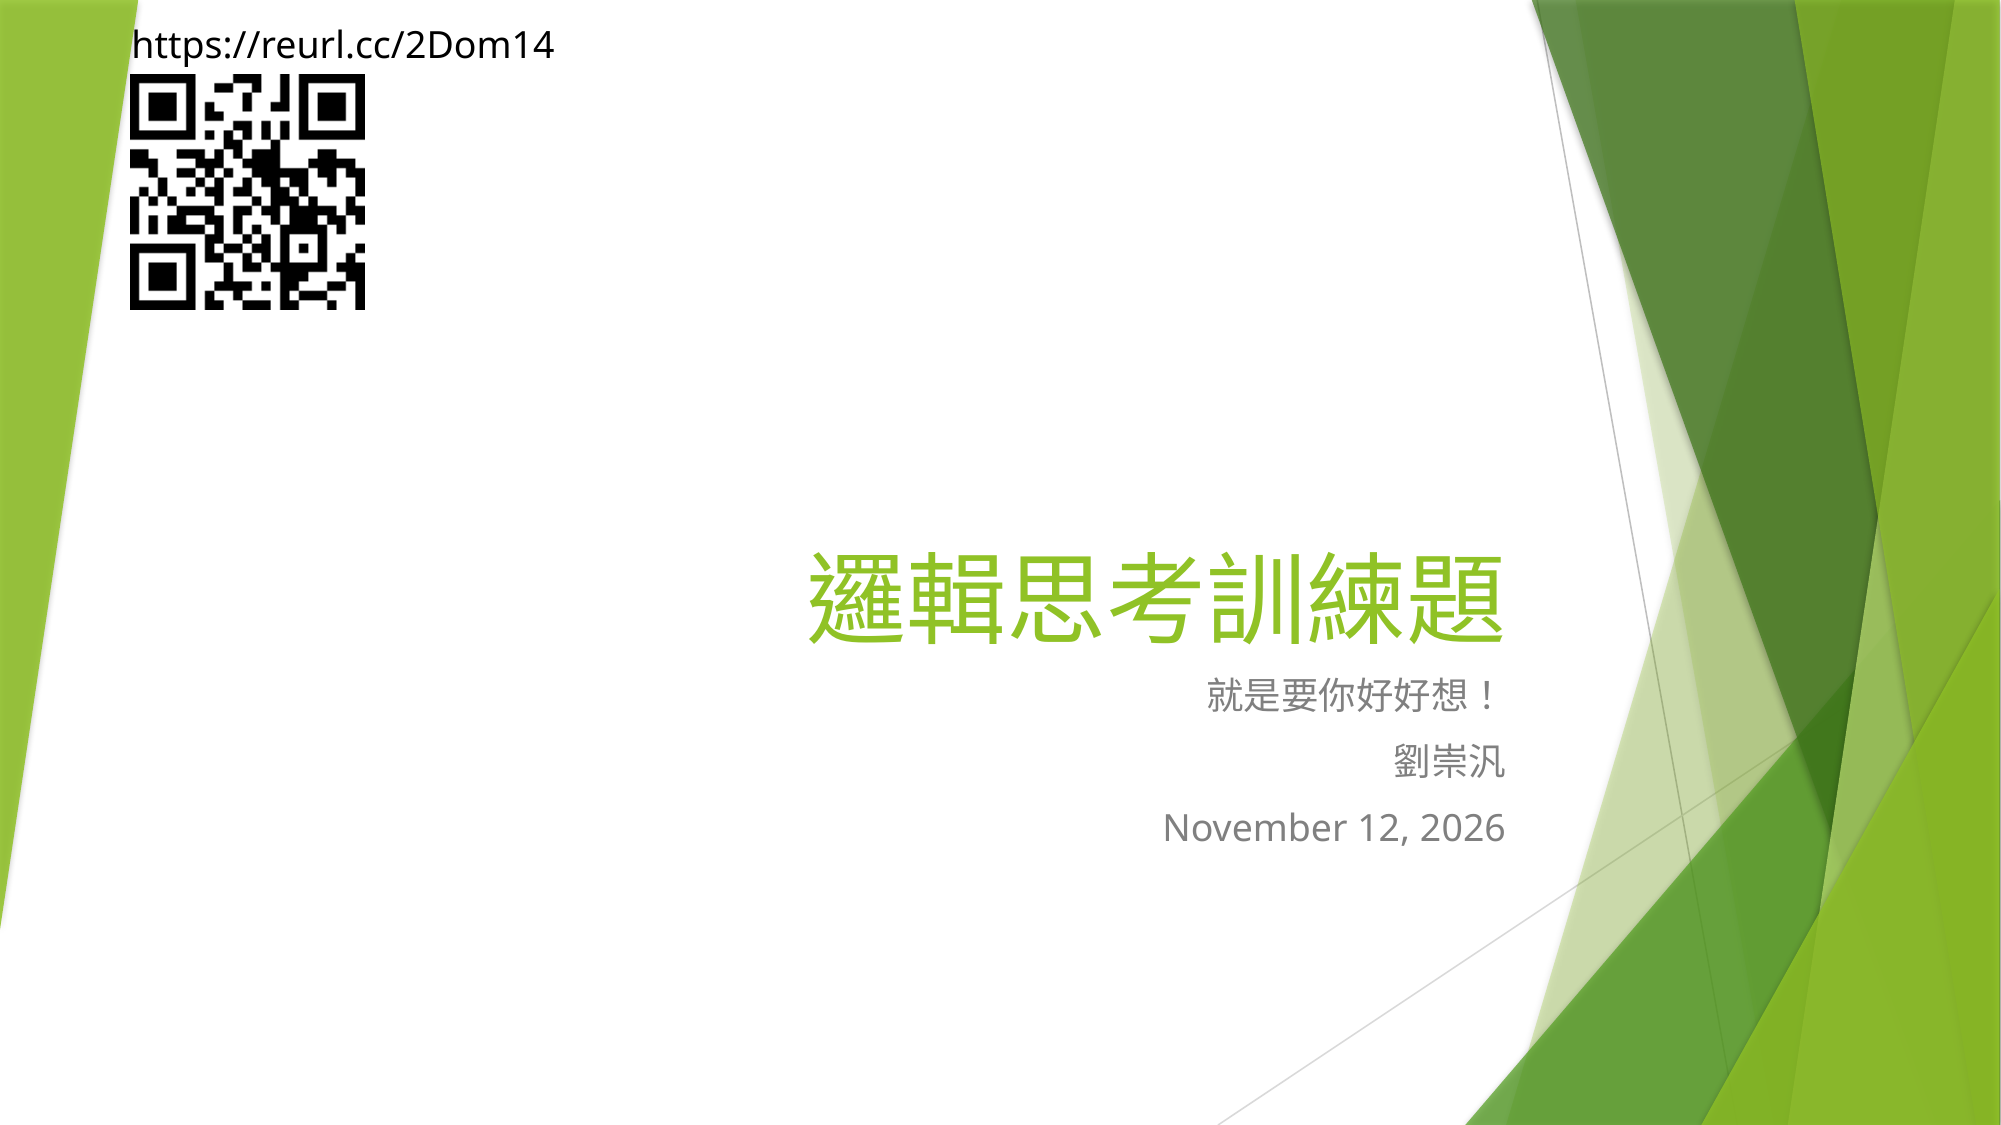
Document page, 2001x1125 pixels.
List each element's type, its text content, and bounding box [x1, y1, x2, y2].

subtitle 就是要你好好想！ 劉崇汎 111年3月27日星期日 [247, 664, 1522, 894]
text_box https://reurl.cc/2Dom14 [116, 14, 570, 74]
picture [129, 74, 365, 310]
title 邏輯思考訓練題 [247, 394, 1522, 664]
